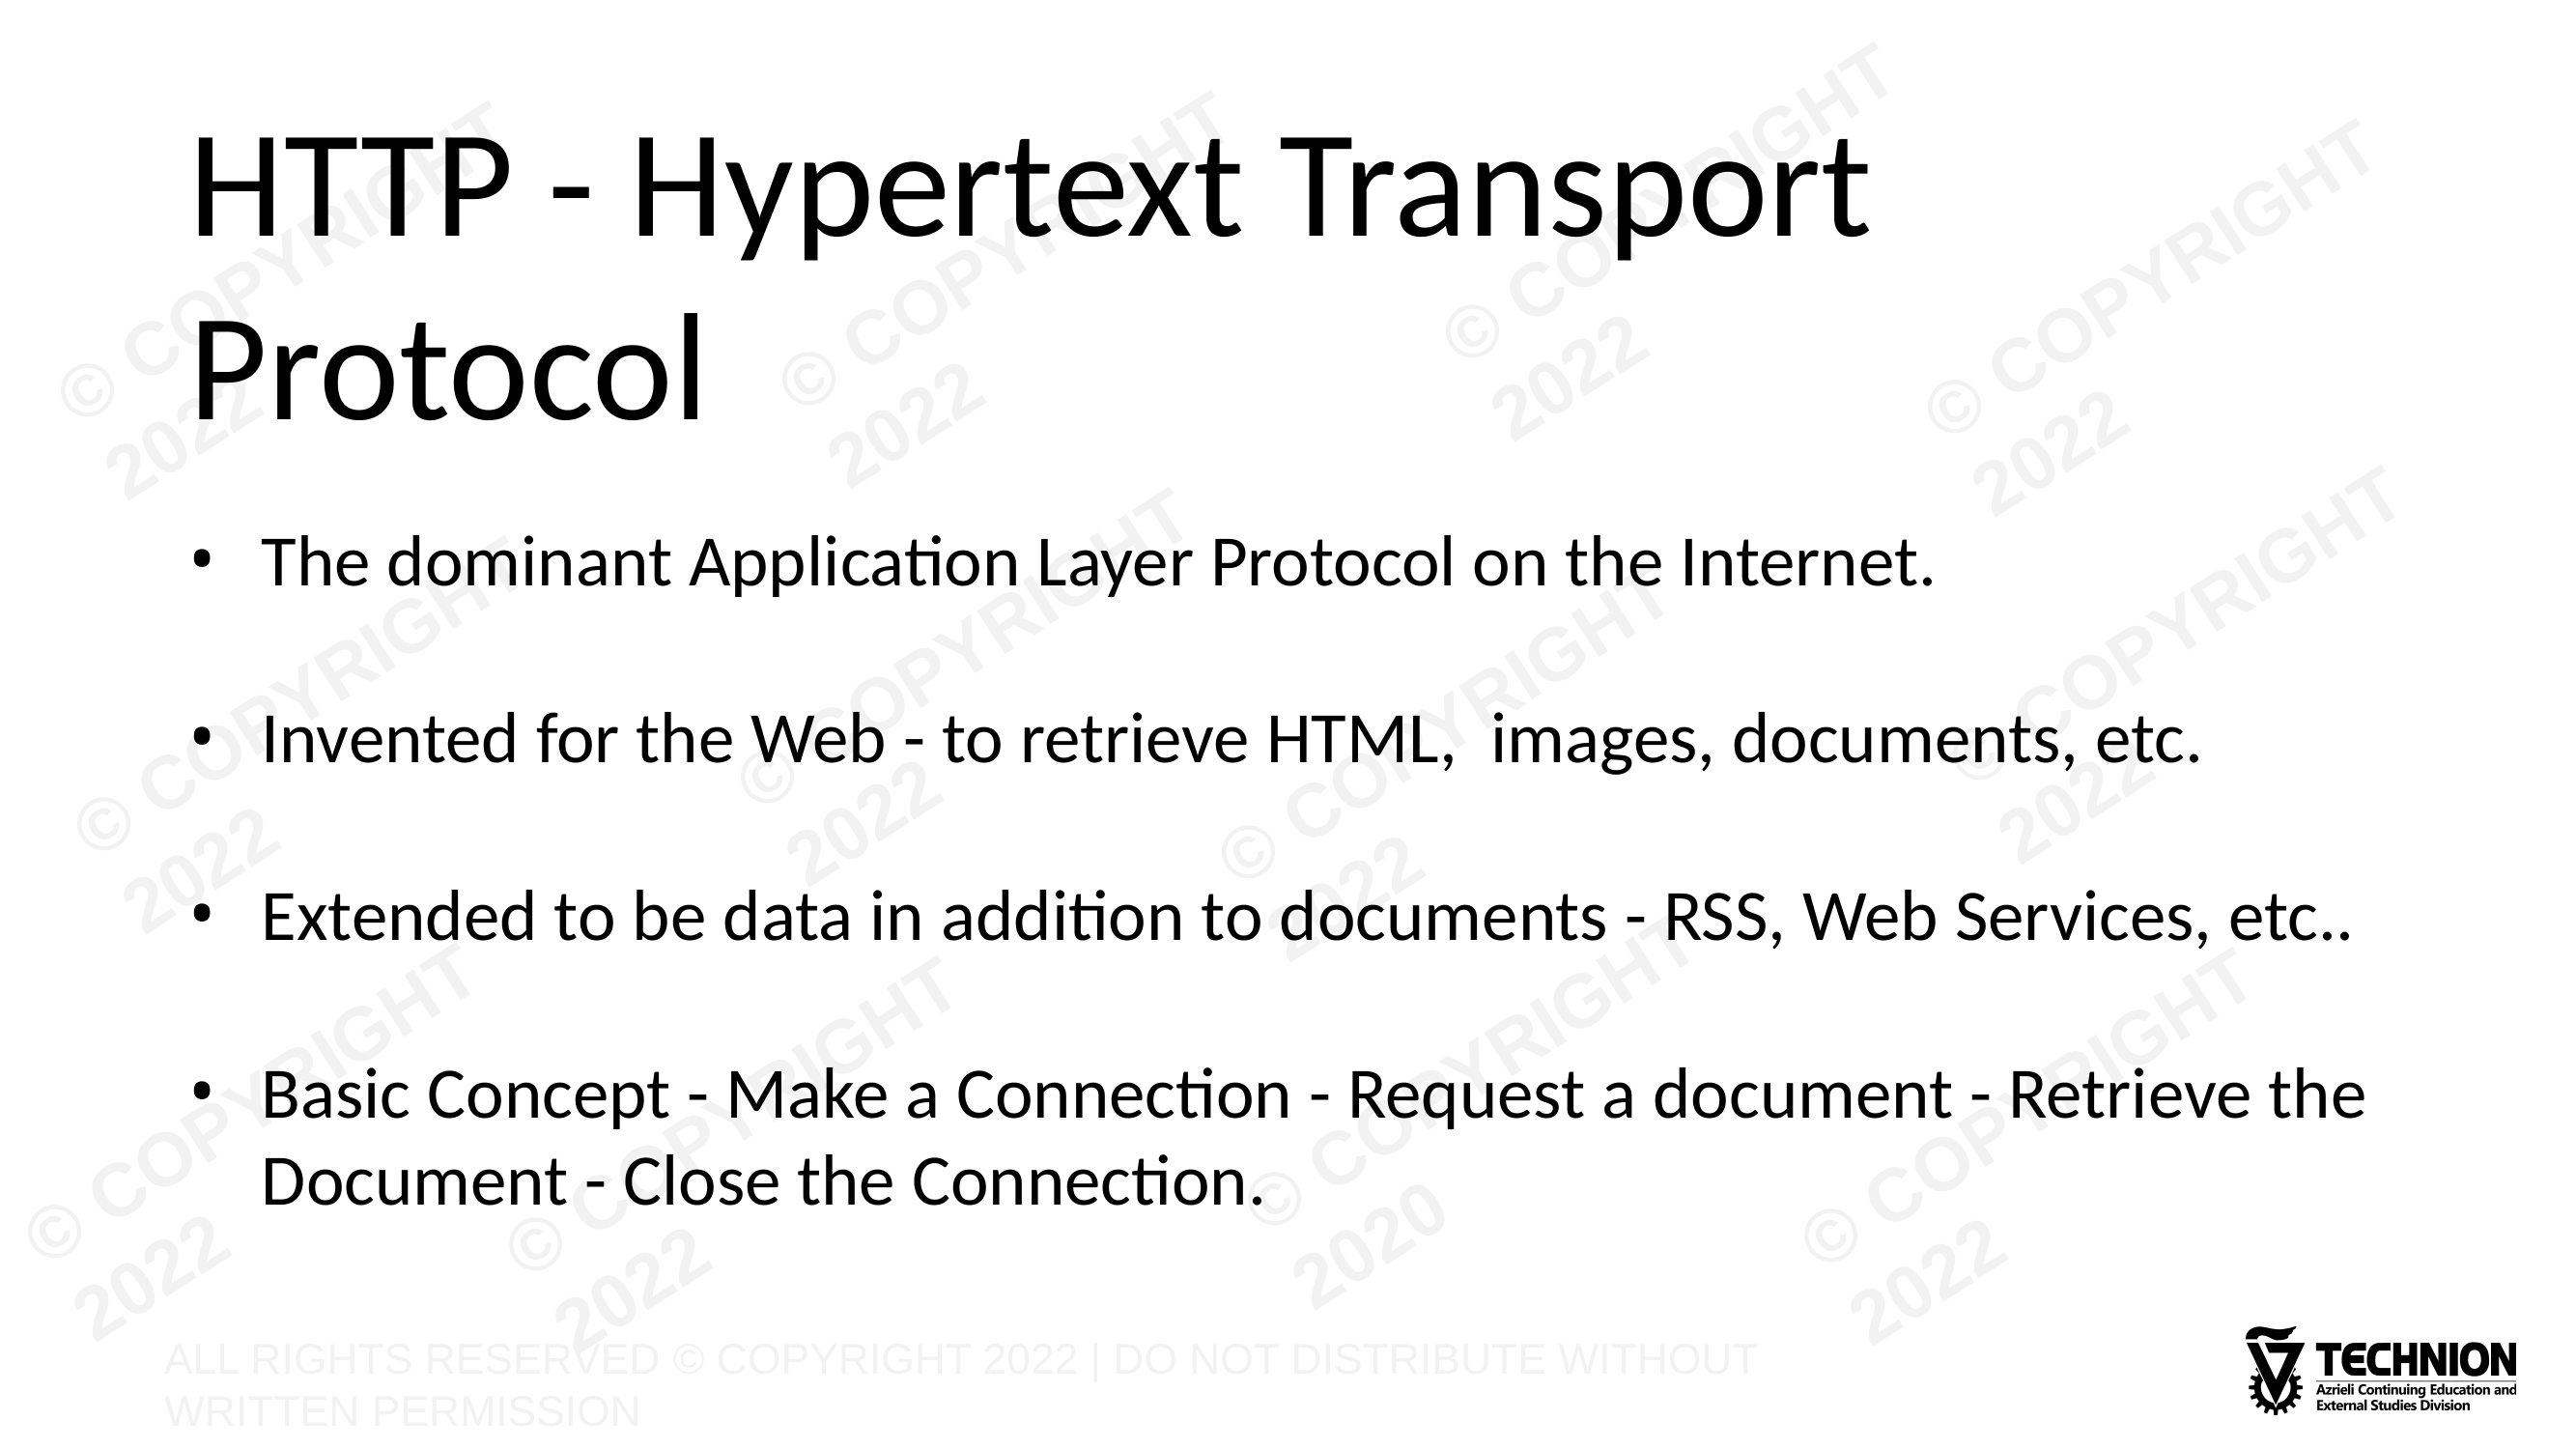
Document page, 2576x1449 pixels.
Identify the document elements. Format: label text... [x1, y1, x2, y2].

title HTTP - Hypertext Transport Protocol [183, 84, 2391, 449]
list The dominant Application Layer Protocol on the Internet. Invented for the Web - to retrieve HTML, images, documents, etc. Extended to be data in addition to documents - RSS, Web Services, etc.. Basic Concept - Make a Connection - Request a document - Retrieve the Document - Close the Connection. [183, 449, 2391, 1285]
